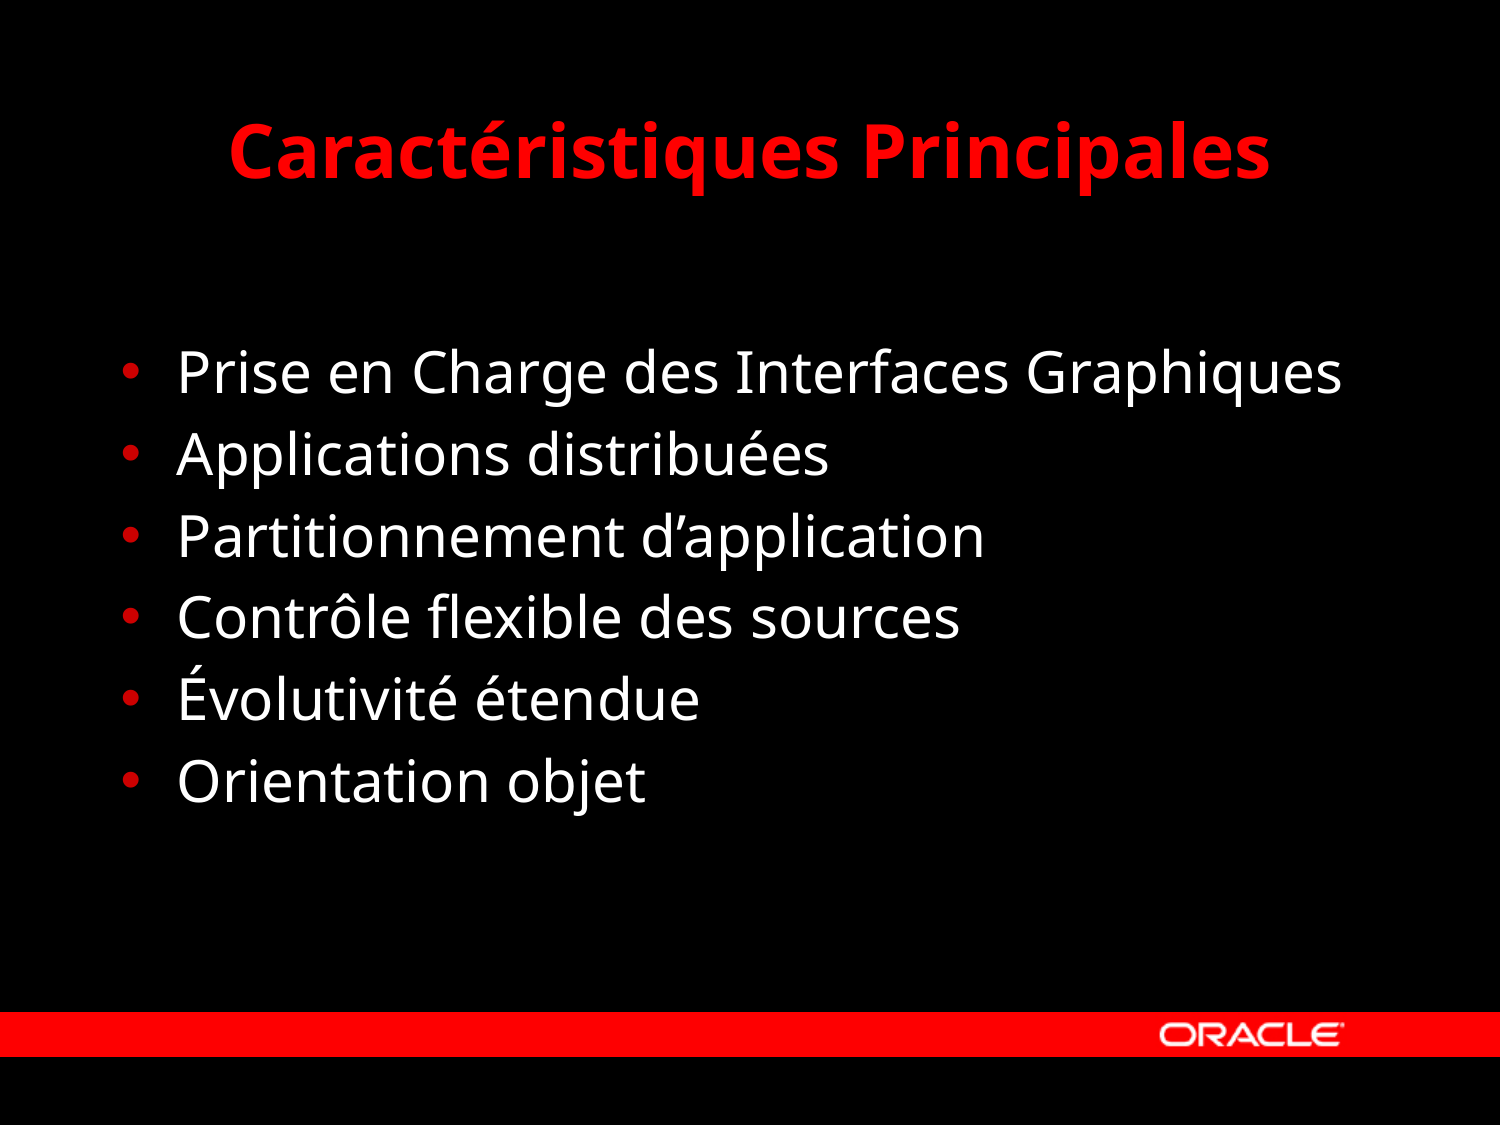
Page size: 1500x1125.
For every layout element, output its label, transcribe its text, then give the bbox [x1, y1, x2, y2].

list Prise en Charge des Interfaces Graphiques Applications distribuées Partitionnement d’application Contrôle flexible des sources Évolutivité étendue Orientation objet [105, 327, 1394, 880]
title Caractéristiques Principales [0, 116, 1500, 270]
